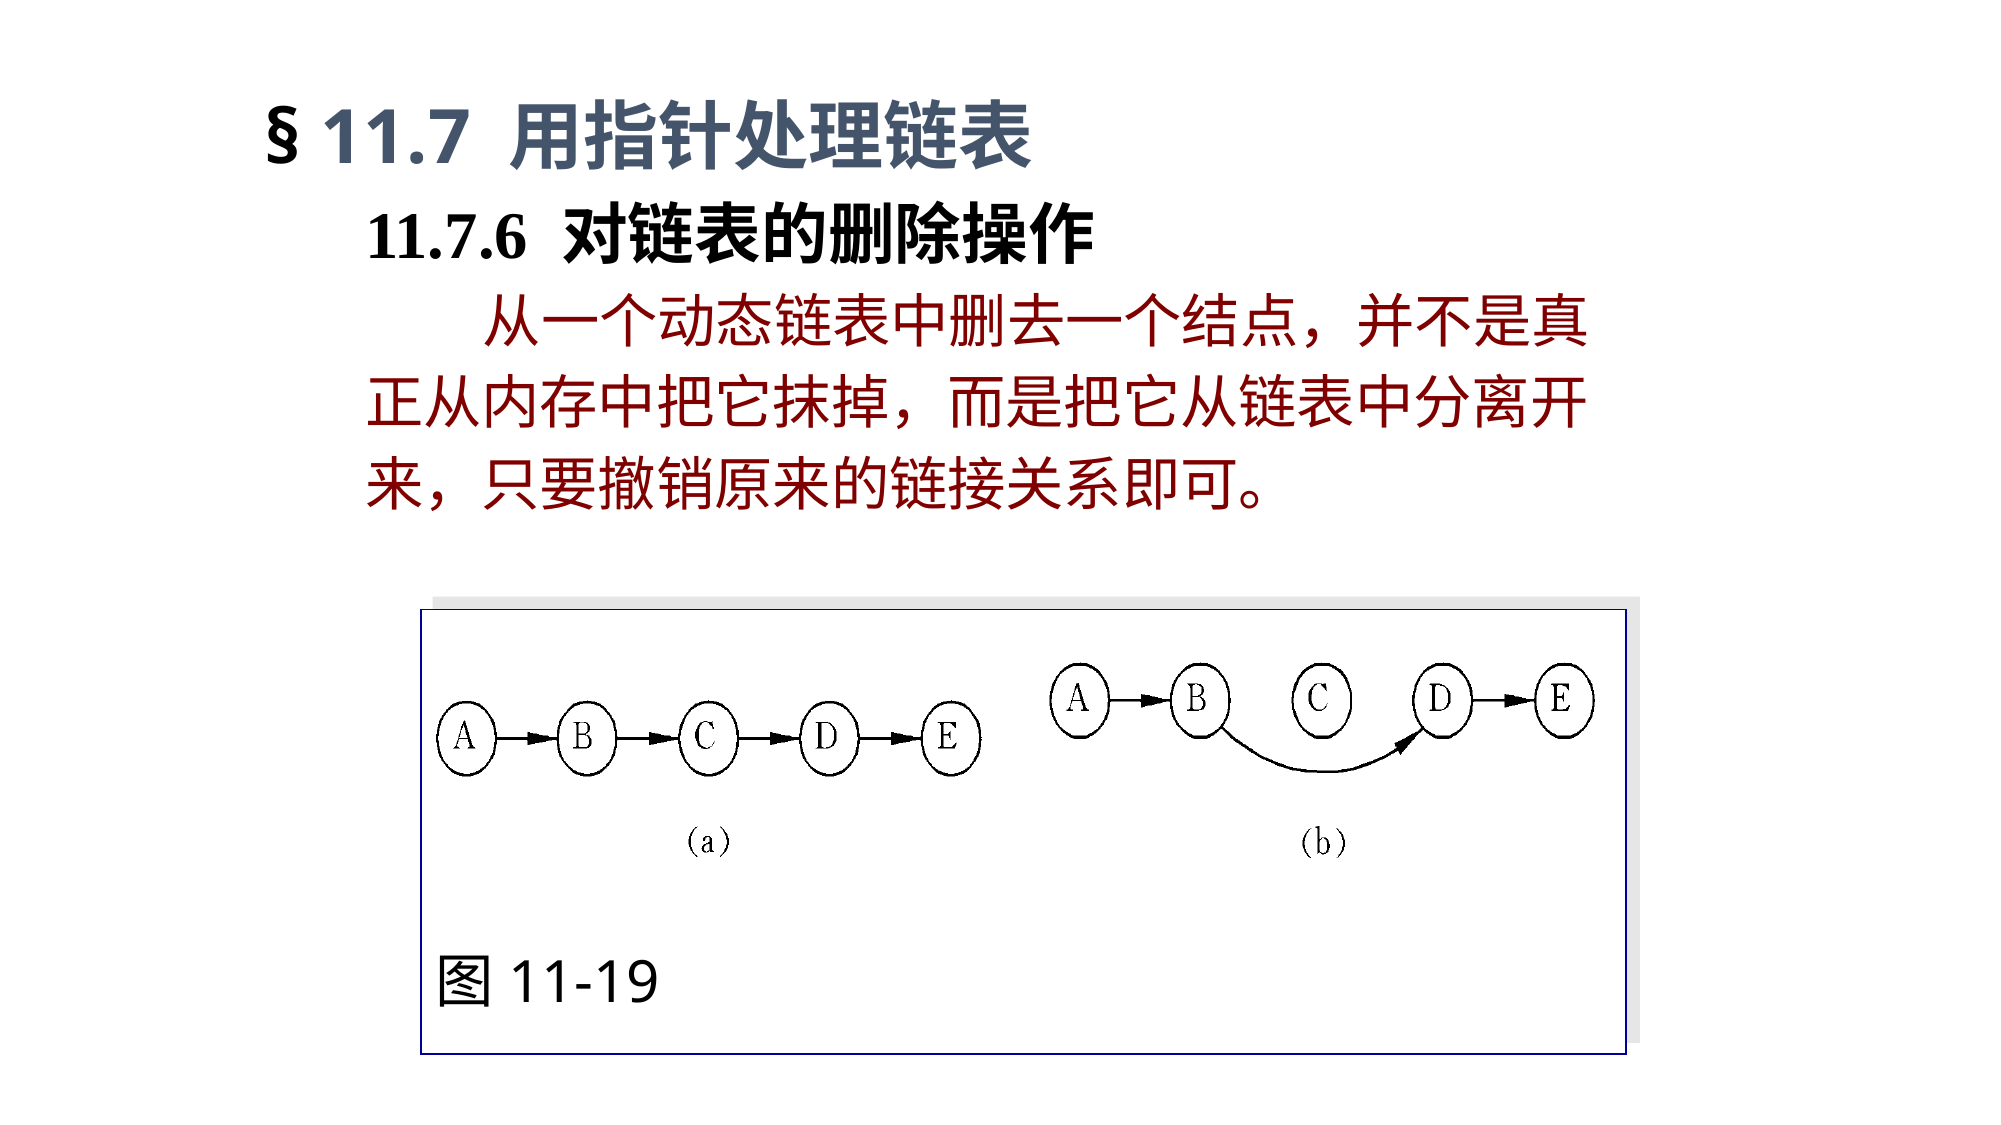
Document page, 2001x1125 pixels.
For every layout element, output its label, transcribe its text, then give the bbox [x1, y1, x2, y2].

text_box 11.7.6 对链表的删除操作 从一个动态链表中删去一个结点，并不是真 正从内存中把它抹掉，而是把它从链表中分离开 来，只要撤销原来的链接关系即可。 [350, 184, 1662, 976]
text_box § 11.7 用指针处理链表 [249, 66, 1750, 188]
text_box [421, 609, 1626, 1055]
